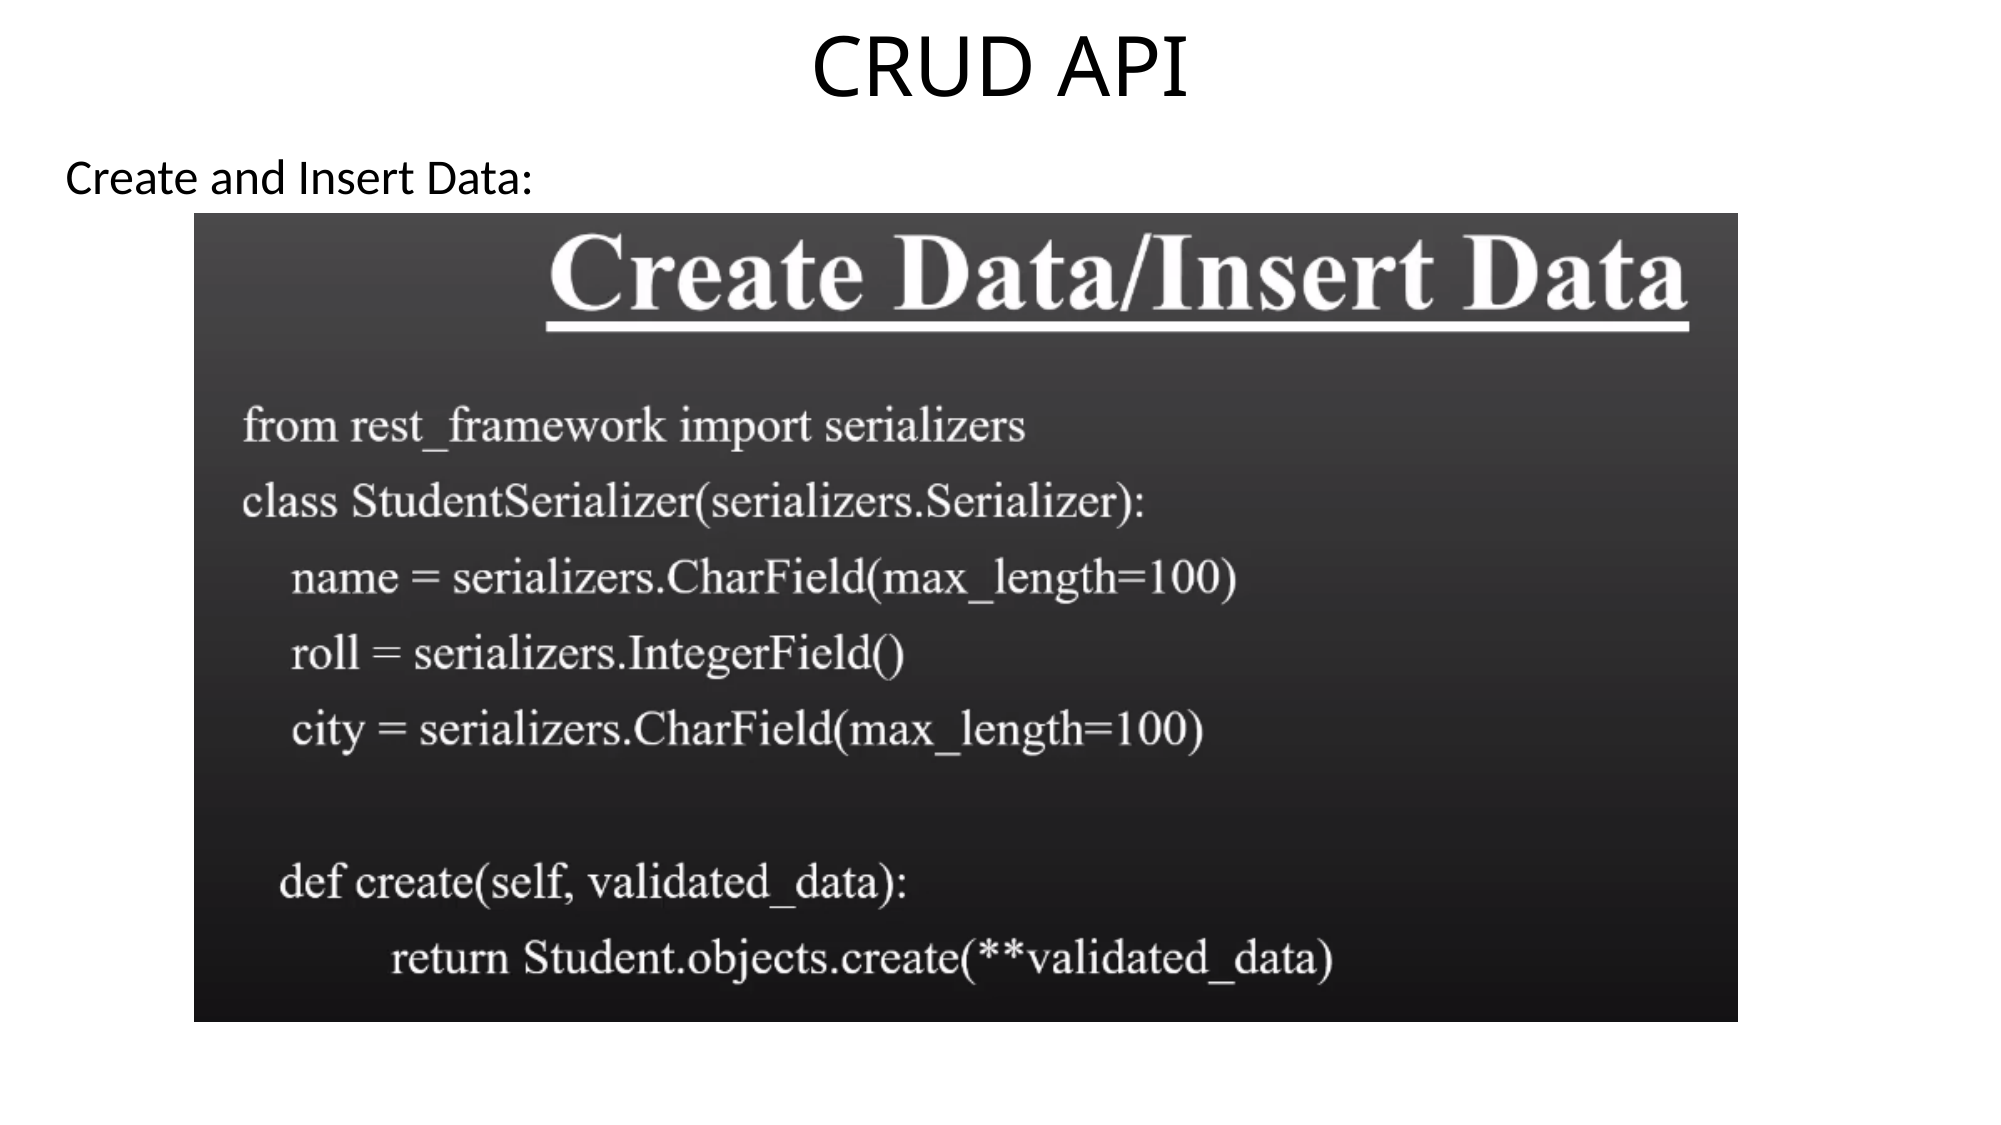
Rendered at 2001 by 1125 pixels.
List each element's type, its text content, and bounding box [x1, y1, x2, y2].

picture [194, 213, 1738, 1022]
title CRUD API [249, 21, 1750, 123]
subtitle Create and Insert Data: [50, 143, 1925, 1057]
